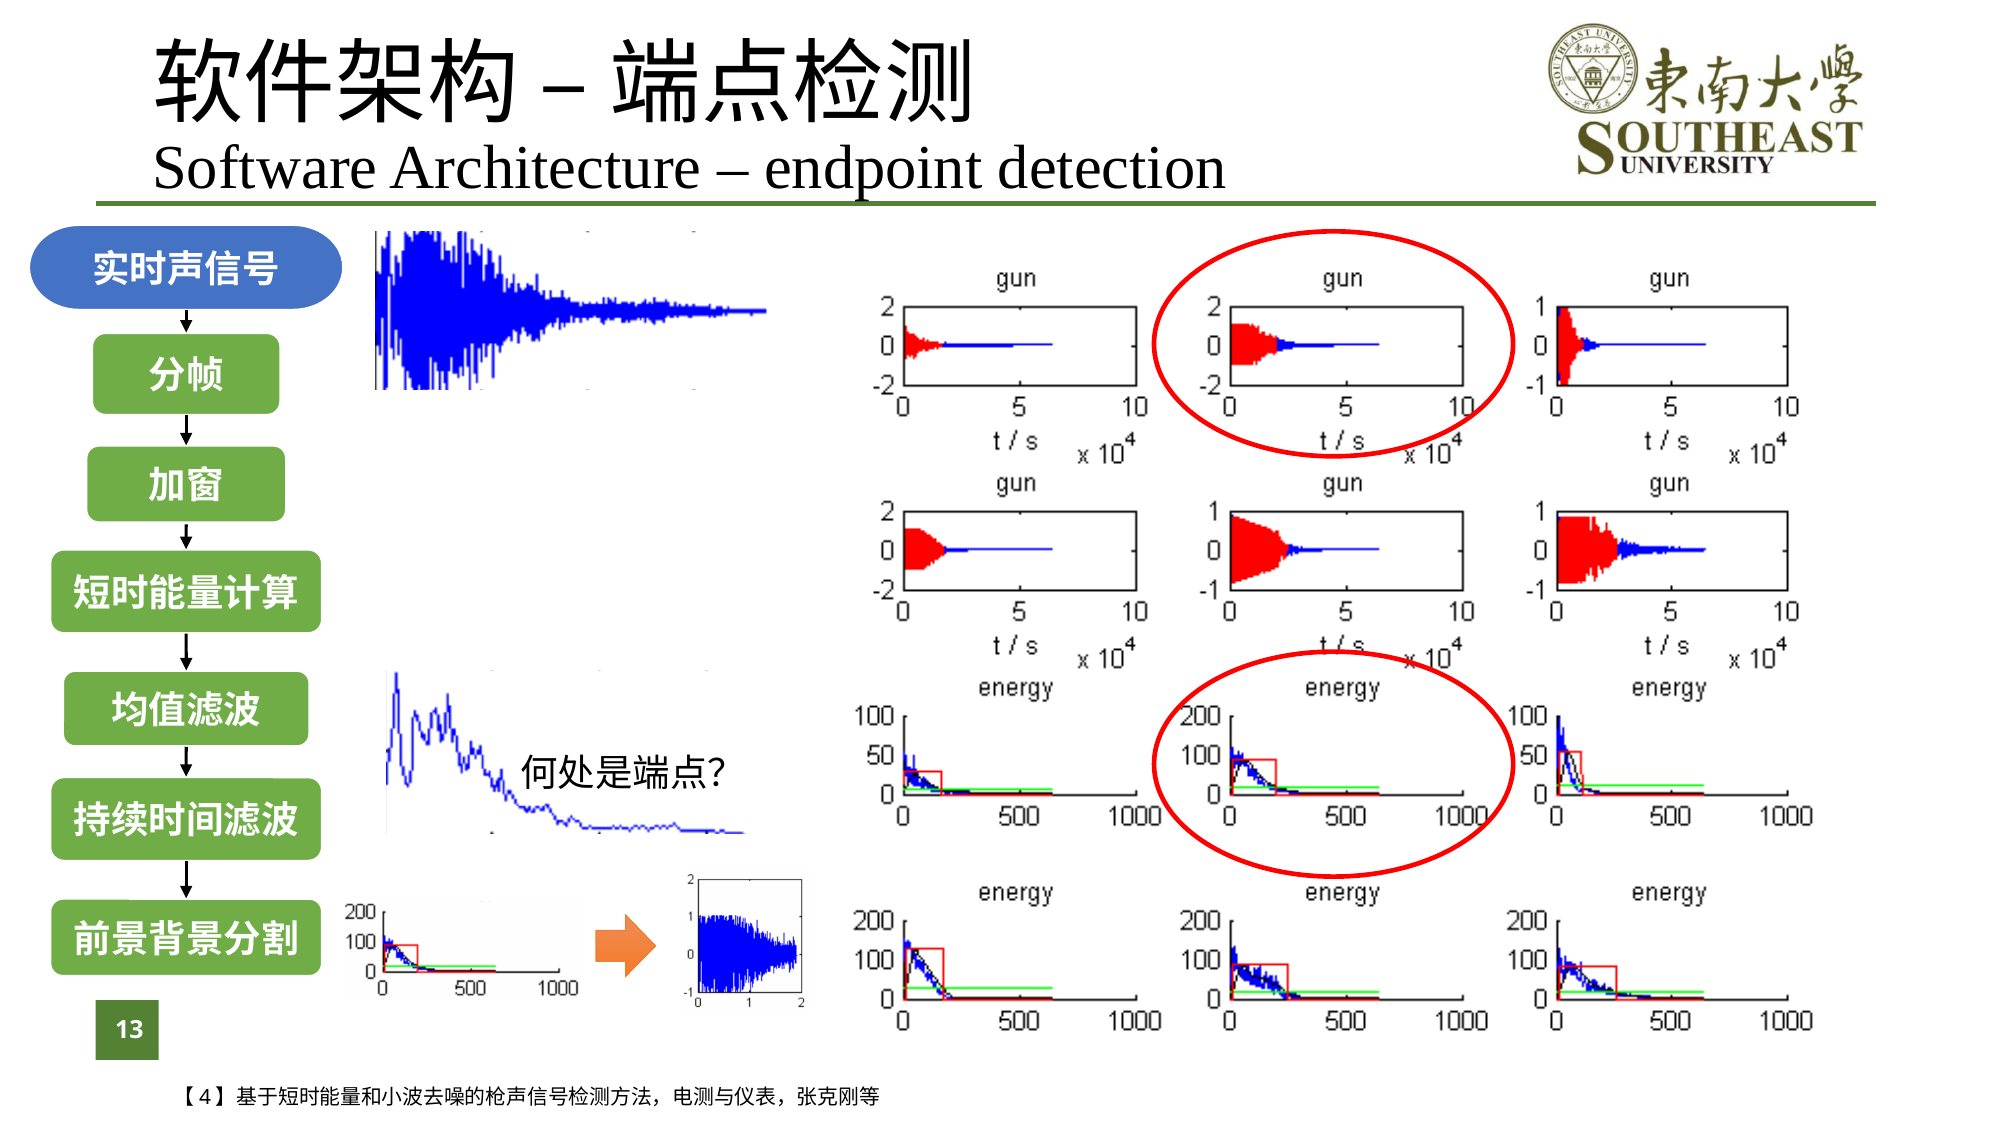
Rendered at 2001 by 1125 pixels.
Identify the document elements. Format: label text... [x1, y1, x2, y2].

picture [343, 901, 581, 1001]
text_box 分帧 [89, 330, 283, 417]
text_box 均值滤波 [60, 668, 312, 749]
text_box 实时声信号 [26, 222, 346, 312]
text_box 短时能量计算 [48, 547, 325, 636]
text_box 前景背景分割 [48, 896, 325, 979]
text_box 【4】基于短时能量和小波去噪的枪声信号检测方法，电测与仪表，张克刚等 [158, 1076, 752, 1116]
title 软件架构 – 端点检测 Software Architecture – endpoint detection [137, 28, 1863, 247]
slide_number 13 [95, 1000, 159, 1060]
picture [1532, 9, 1876, 184]
text_box 持续时间滤波 [48, 775, 325, 863]
picture [375, 212, 1915, 1125]
text_box 加窗 [84, 443, 289, 525]
picture [386, 670, 746, 834]
text_box [595, 913, 657, 978]
